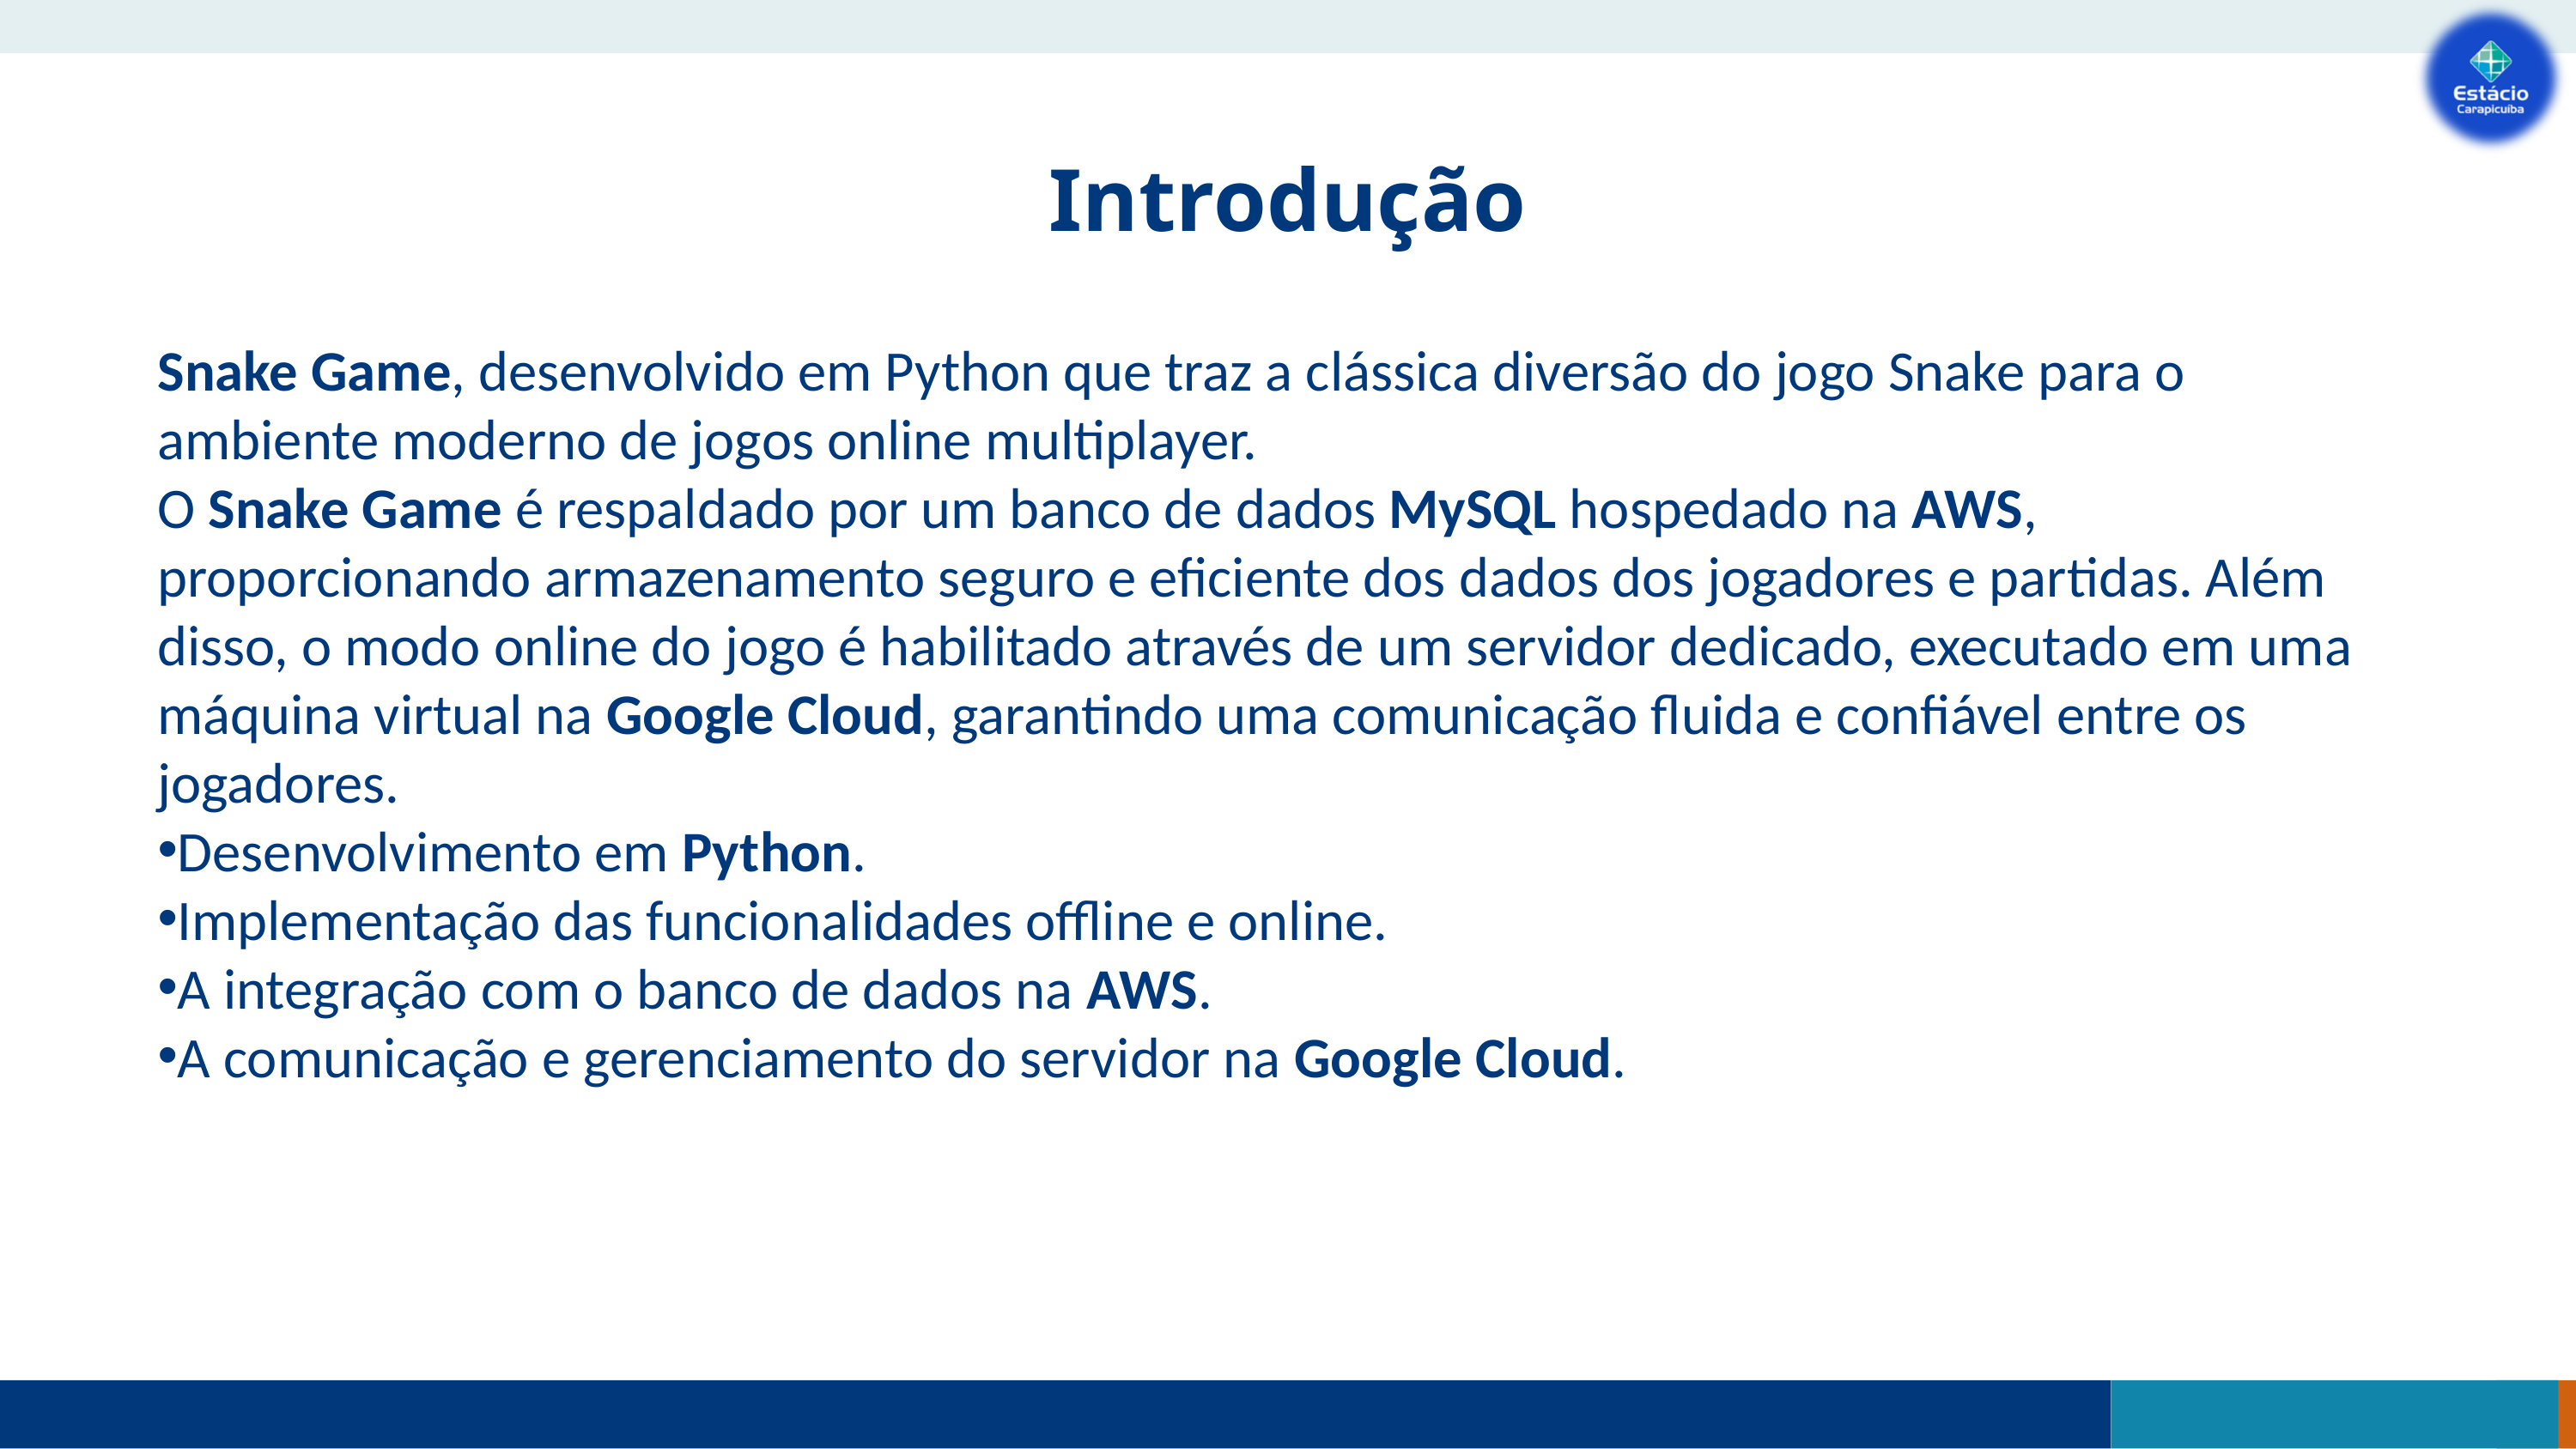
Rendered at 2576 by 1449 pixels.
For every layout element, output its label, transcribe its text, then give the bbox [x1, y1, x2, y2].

text_box Introdução Snake Game, desenvolvido em Python que traz a clássica diversão do jogo Snake para o ambiente moderno de jogos online multiplayer. O Snake Game é respaldado por um banco de dados MySQL hospedado na AWS, proporcionando armazenamento seguro e eficiente dos dados dos jogadores e partidas. Além disso, o modo online do jogo é habilitado através de um servidor dedicado, executado em uma máquina virtual na Google Cloud, garantindo uma comunicação fluida e confiável entre os jogadores. Desenvolvimento em Python. Implementação das funcionalidades offline e online. A integração com o banco de dados na AWS. A comunicação e gerenciamento do servidor na Google Cloud. [144, 138, 2432, 1181]
picture [2412, 0, 2570, 157]
